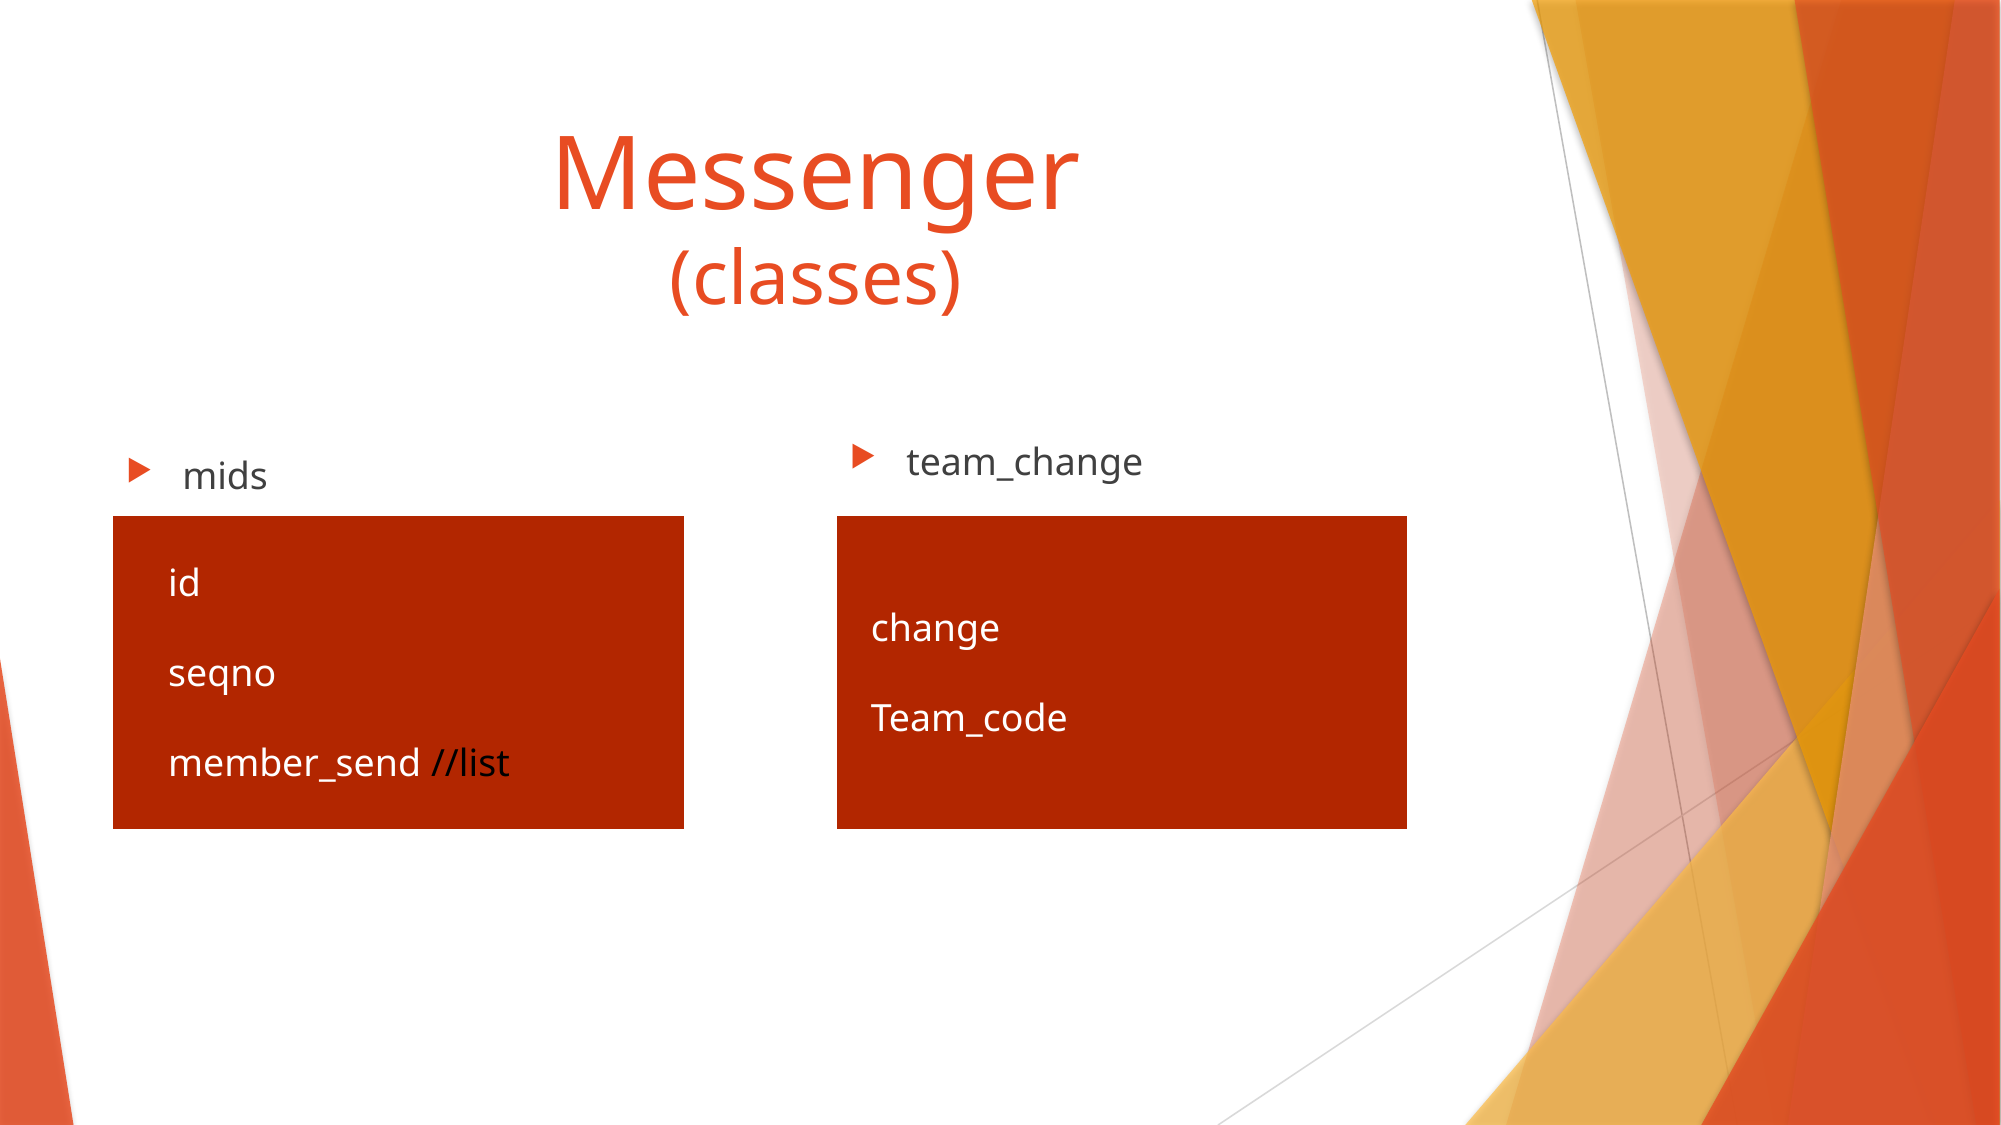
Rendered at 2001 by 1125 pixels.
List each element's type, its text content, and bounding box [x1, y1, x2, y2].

text_box change Team_code [856, 596, 1389, 747]
list mids [111, 444, 798, 1081]
title Messenger (classes) [111, 99, 1522, 338]
text_box [833, 512, 1412, 833]
text_box id seqno member_send //list [153, 551, 686, 792]
text_box [109, 512, 688, 833]
list team_change [834, 430, 1522, 1067]
